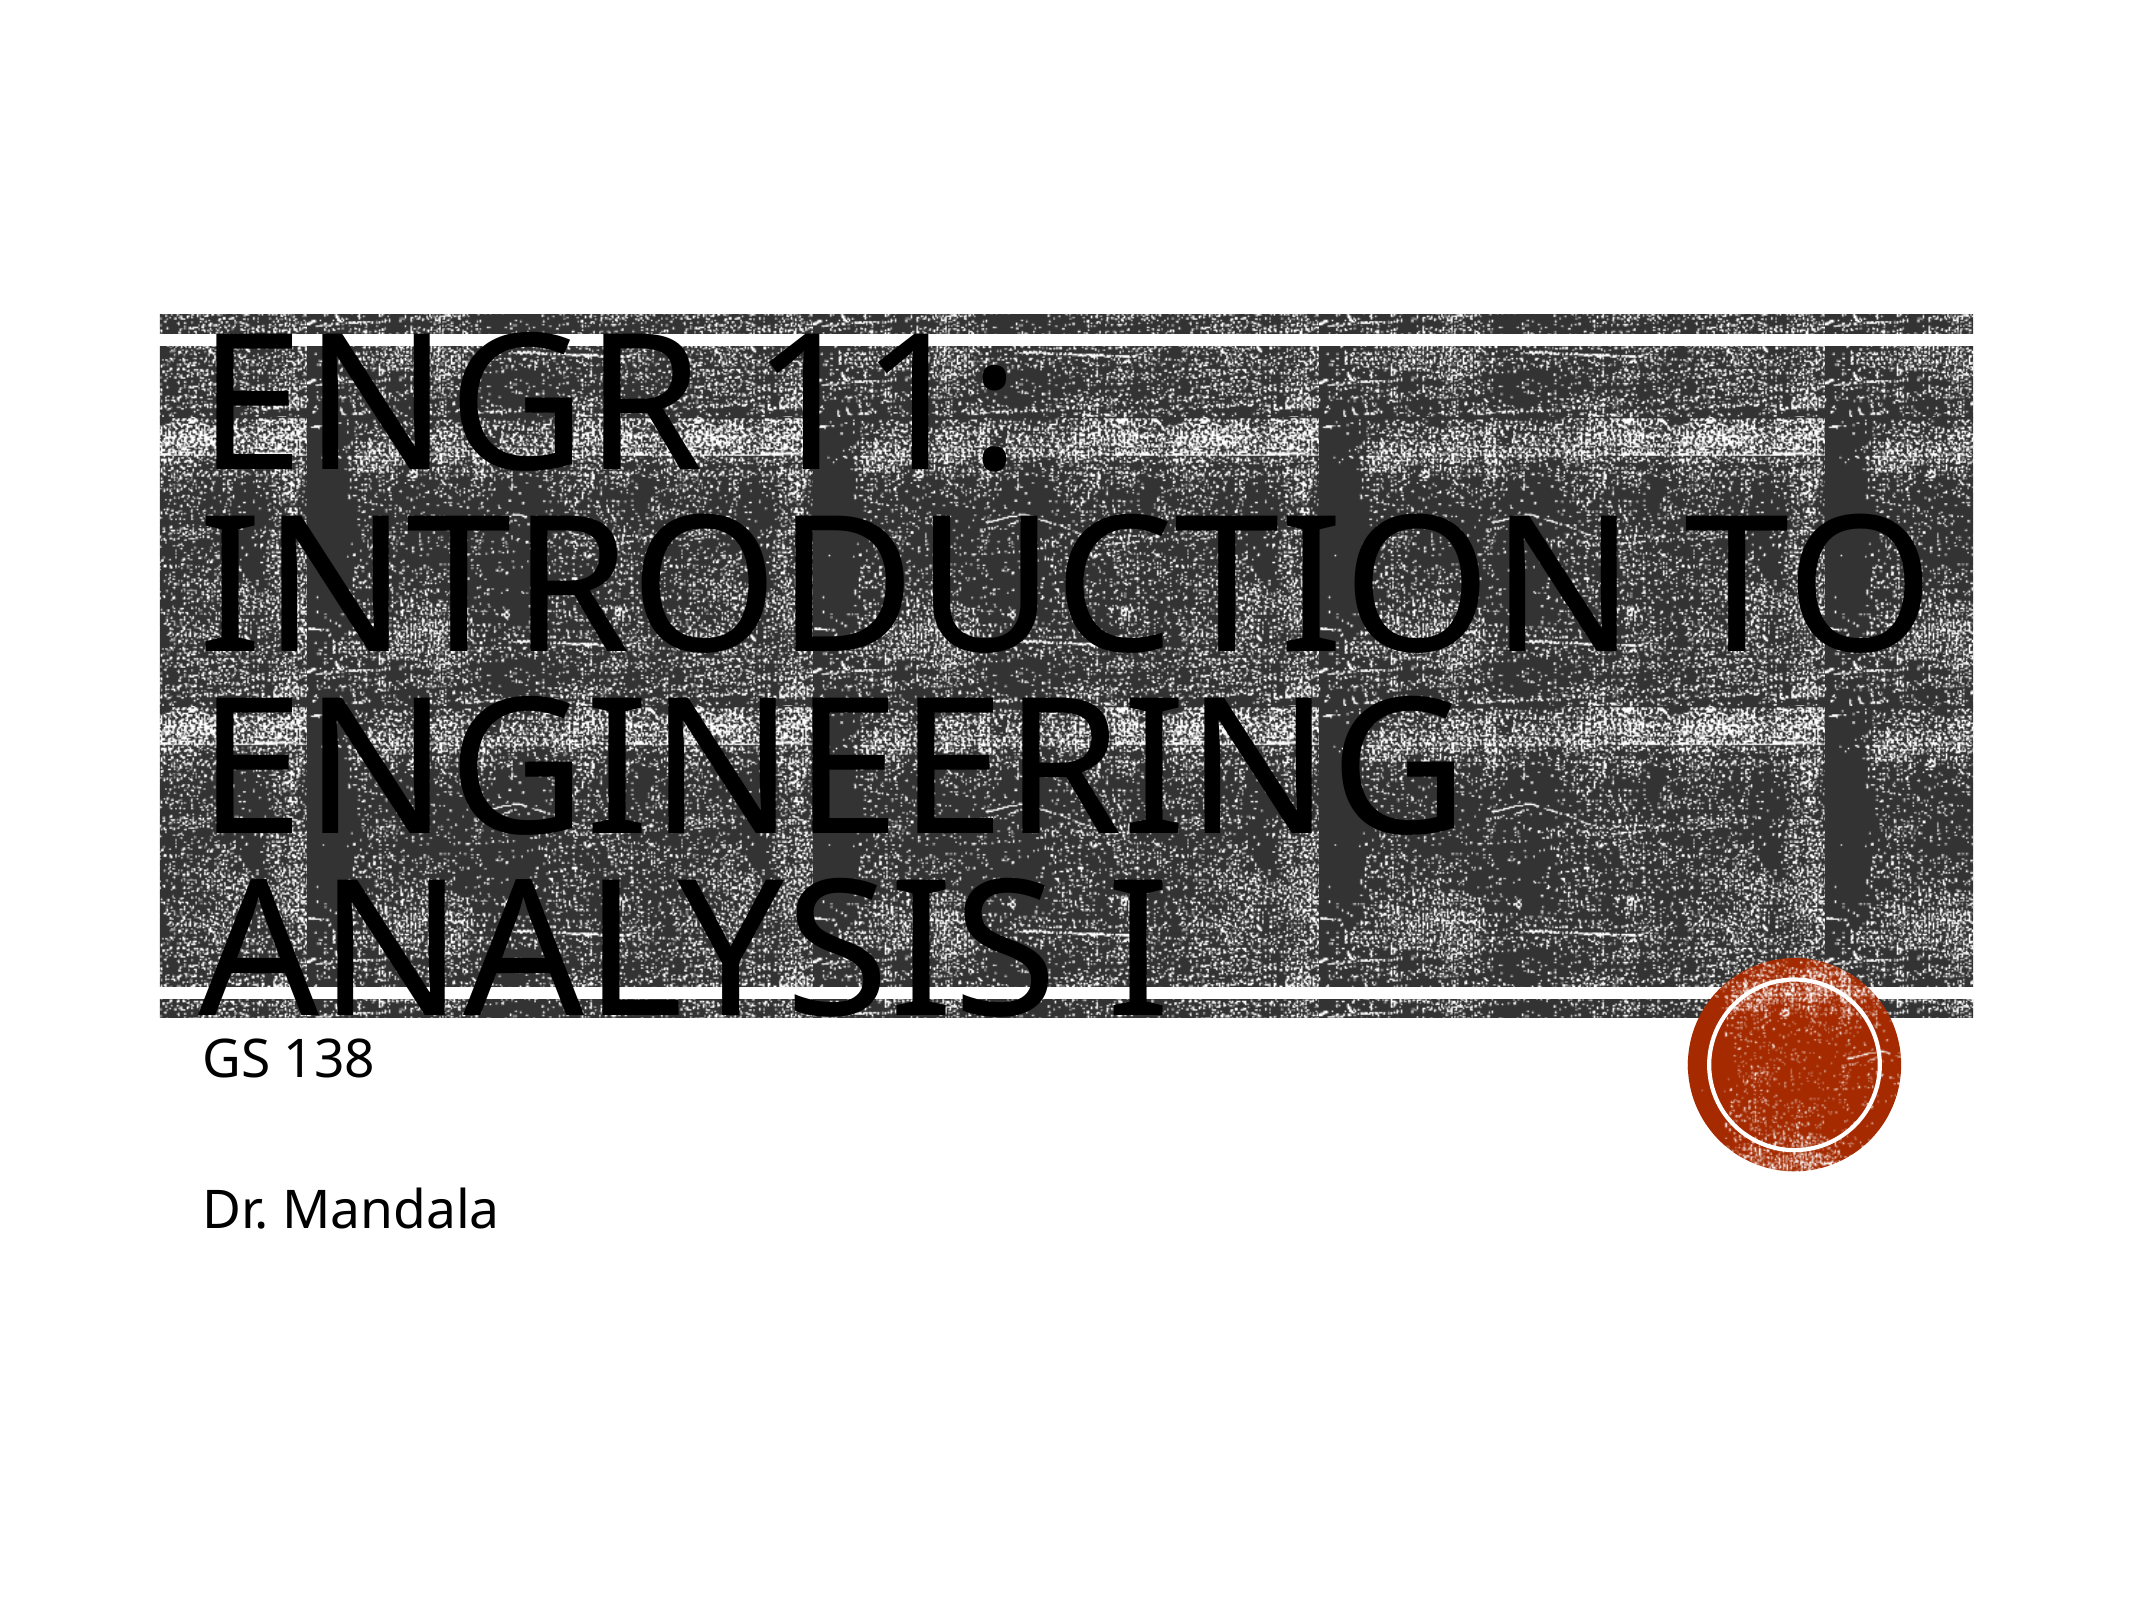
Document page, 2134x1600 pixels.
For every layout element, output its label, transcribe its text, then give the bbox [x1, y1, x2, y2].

title ENGR 11: Introduction to Engineering Analysis I [184, 334, 1956, 1043]
subtitle GS 138 Dr. Mandala [187, 1024, 1568, 1274]
